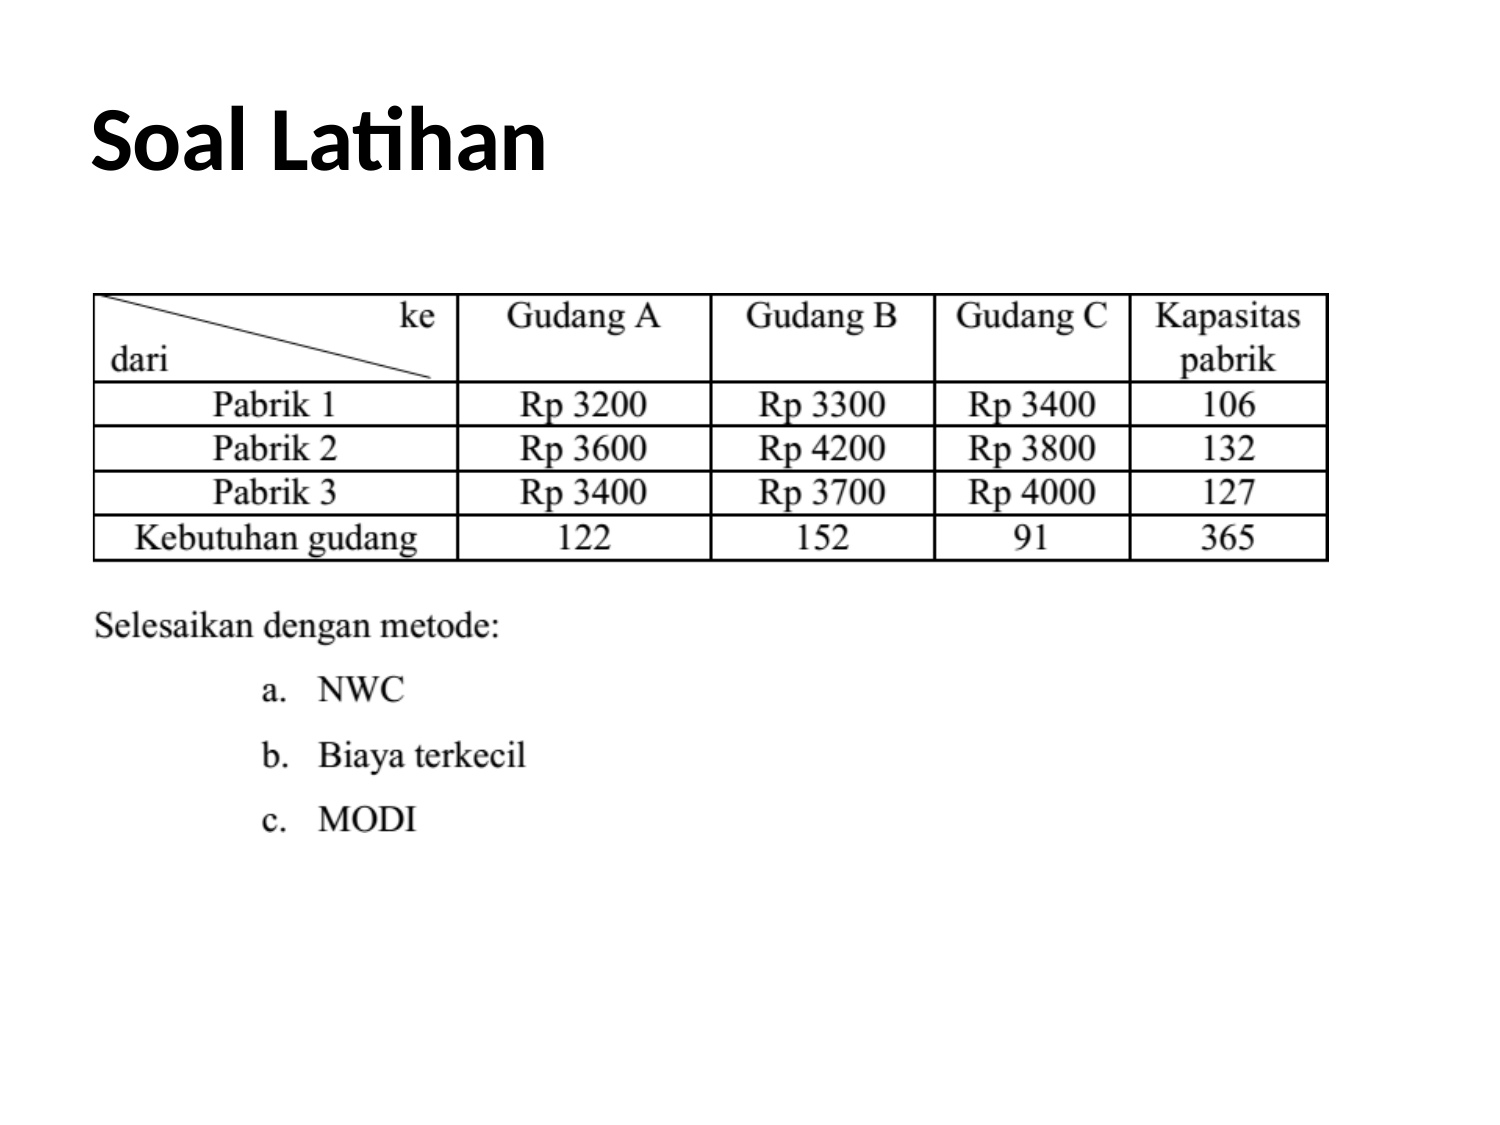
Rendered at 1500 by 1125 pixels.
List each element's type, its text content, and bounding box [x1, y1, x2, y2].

title Soal Latihan [87, 76, 553, 267]
text_box [92, 293, 1329, 833]
